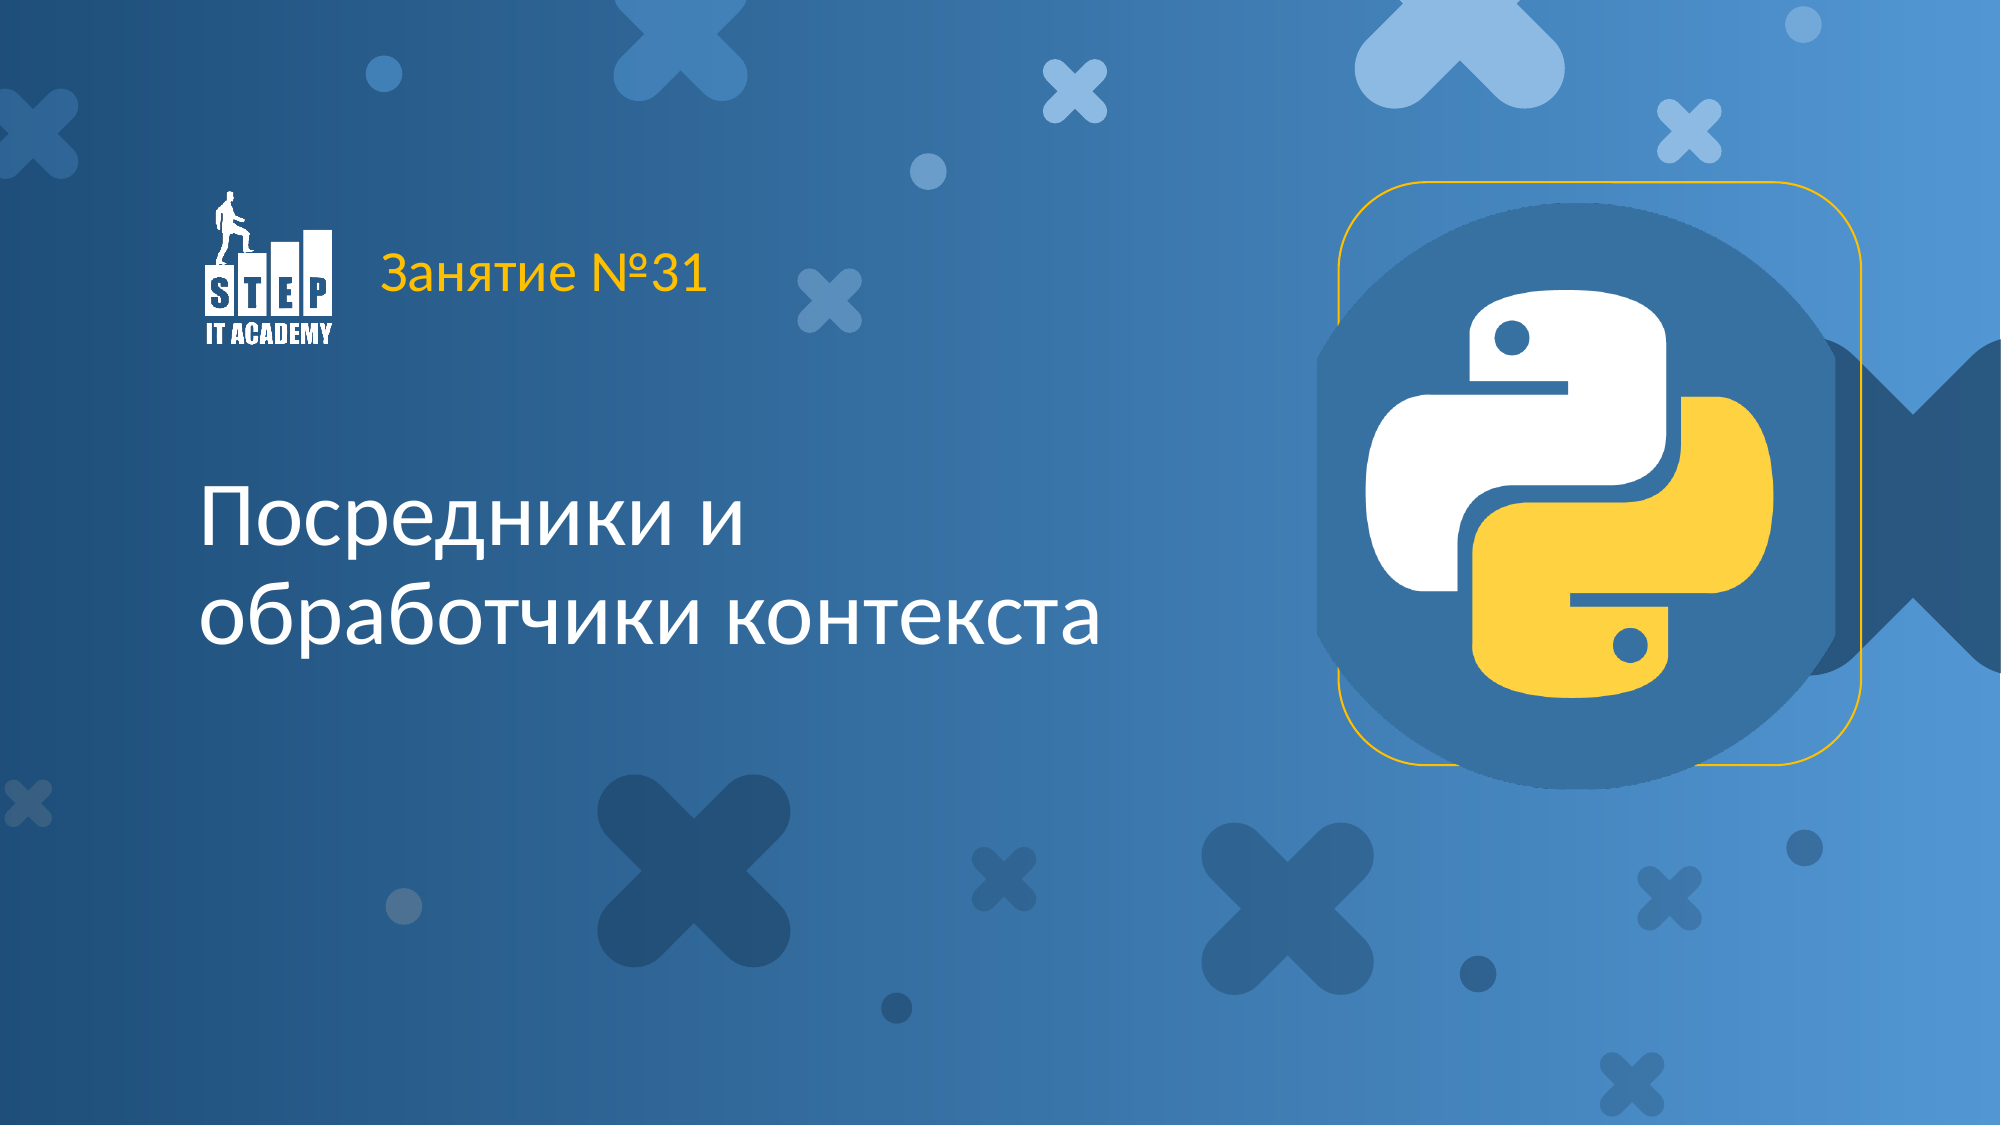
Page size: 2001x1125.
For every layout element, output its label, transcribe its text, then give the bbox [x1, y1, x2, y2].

picture [198, 181, 339, 354]
title Посредники и обработчики контекста [183, 415, 1248, 672]
picture [1316, 202, 1836, 790]
list Занятие №31 [365, 233, 1285, 338]
